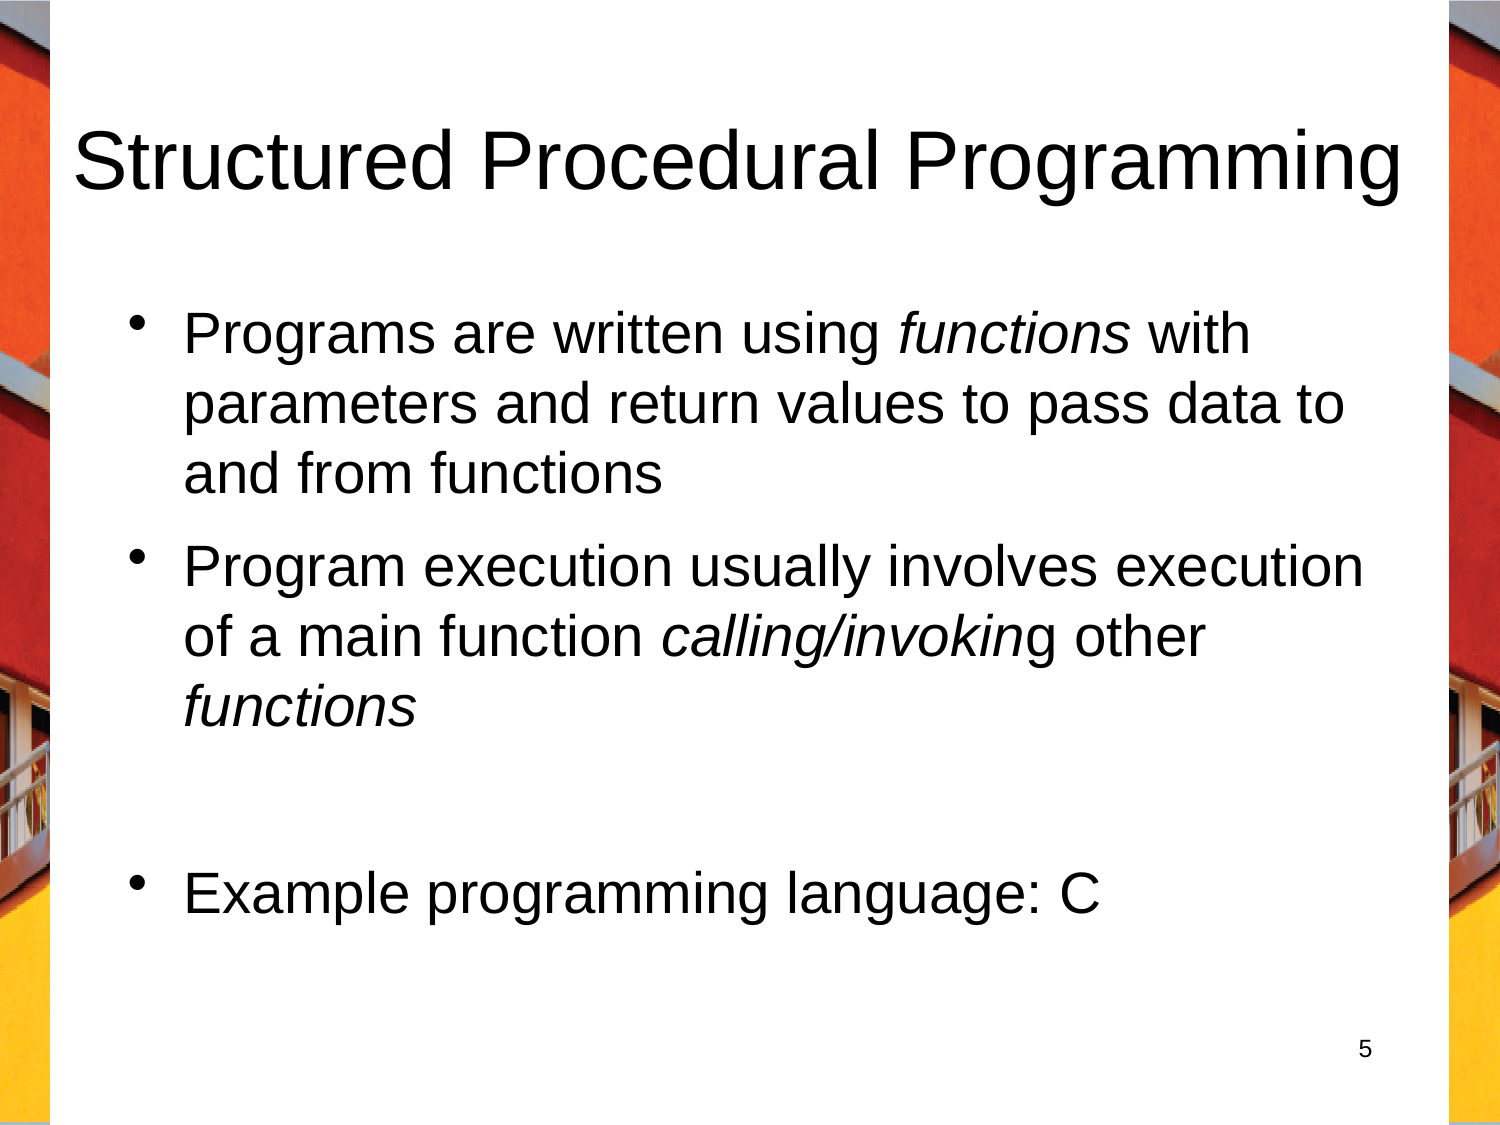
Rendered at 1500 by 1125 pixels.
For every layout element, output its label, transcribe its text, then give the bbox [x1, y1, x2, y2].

picture [1449, 0, 1500, 1125]
title Structured Procedural Programming [49, 62, 1451, 251]
picture [0, 0, 50, 1125]
slide_number 5 [1074, 1024, 1388, 1101]
list Programs are written using functions with parameters and return values to pass data to and from functions Program execution usually involves execution of a main function calling/invoking other functions Example programming language: C [112, 287, 1388, 926]
